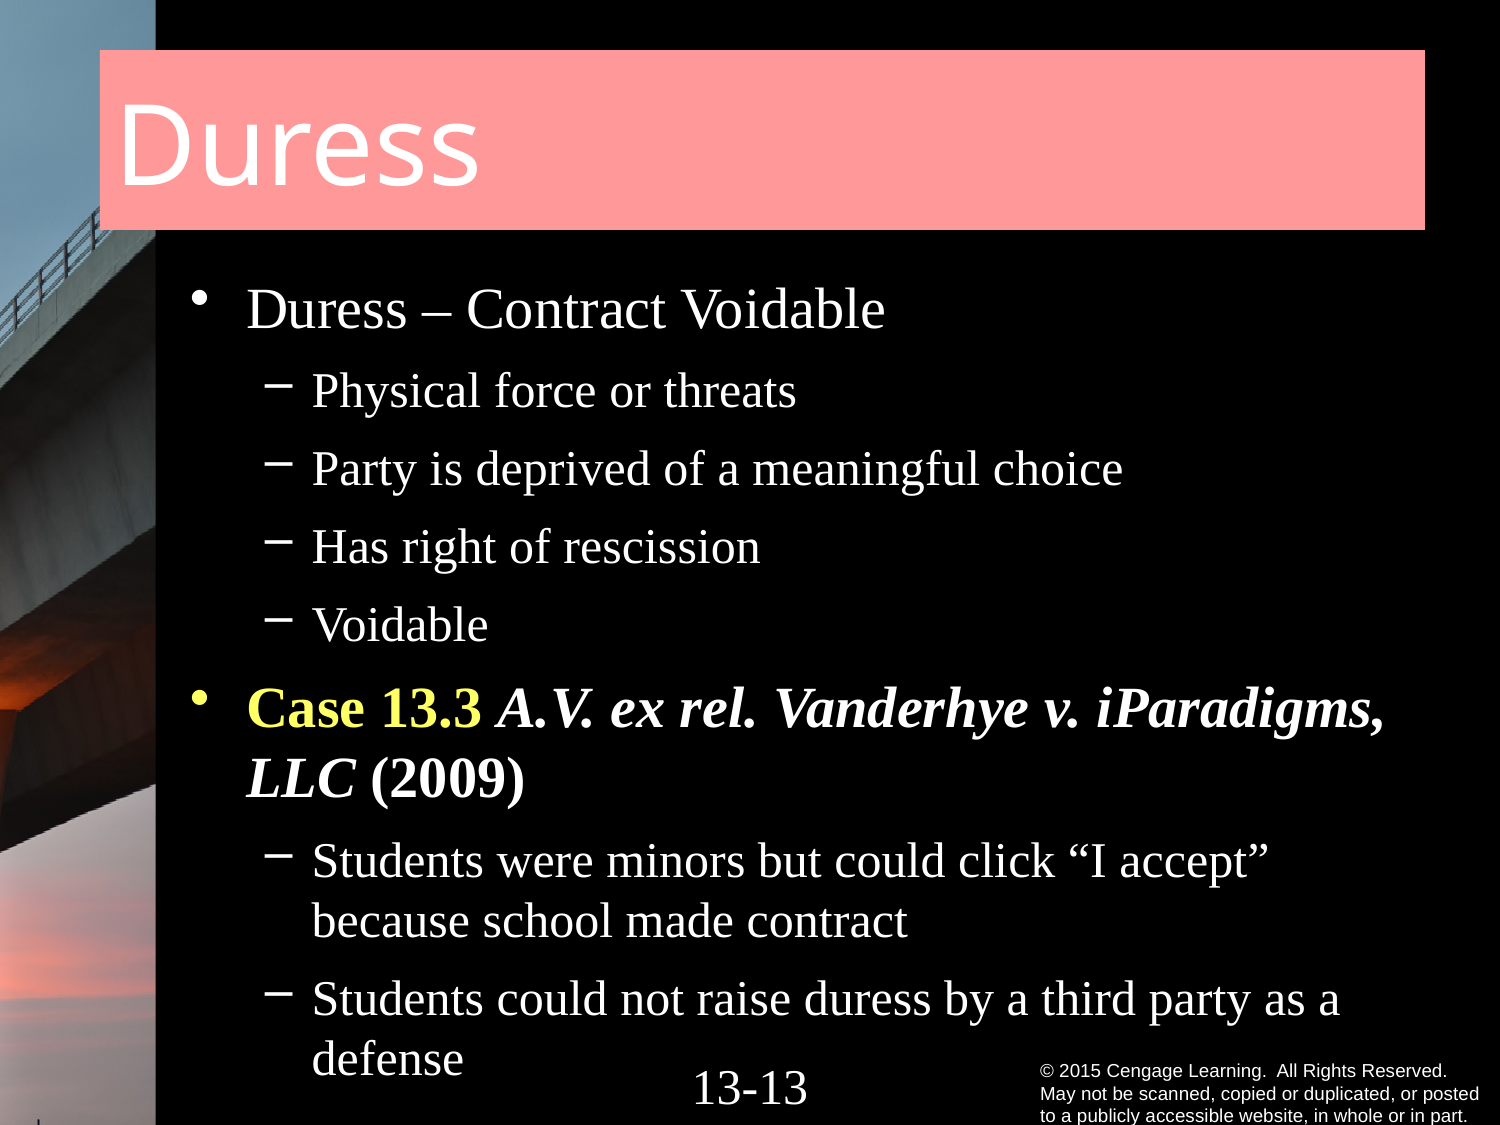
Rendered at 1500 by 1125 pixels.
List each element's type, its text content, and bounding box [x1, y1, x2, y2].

slide_number 13-12 [574, 1088, 926, 1125]
picture [0, 0, 155, 1125]
title Duress [99, 49, 1426, 231]
list Duress – Contract Voidable Physical force or threats Party is deprived of a meaningful choice Has right of rescission Voidable Case 13.3 A.V. ex rel. Vanderhye v. iParadigms, LLC (2009) Students were minors but could click “I accept” because school made contract Students could not raise duress by a third party as a defense [174, 262, 1450, 1088]
